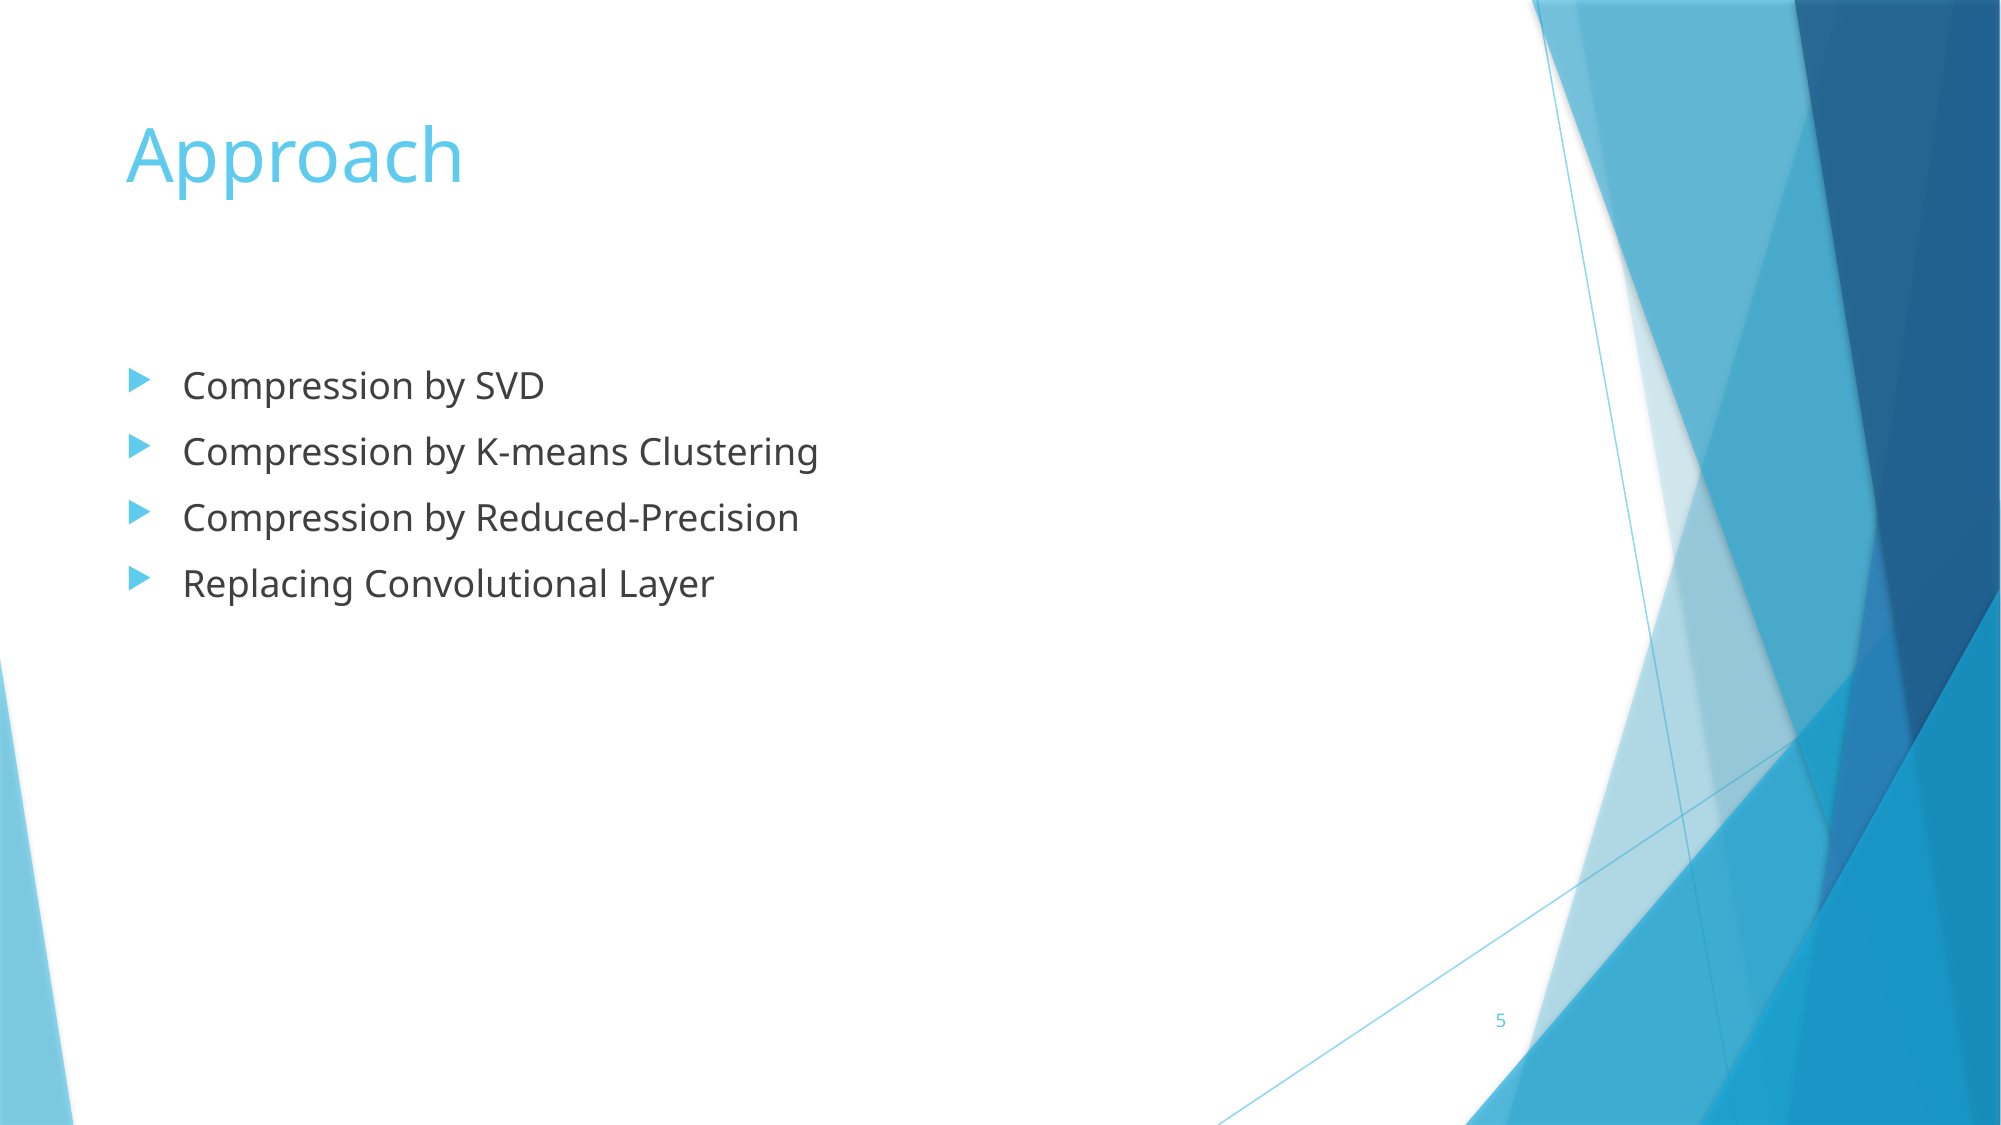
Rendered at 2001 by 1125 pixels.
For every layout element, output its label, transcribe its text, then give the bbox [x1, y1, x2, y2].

list Compression by SVD Compression by K-means Clustering Compression by Reduced-Precision Replacing Convolutional Layer [111, 354, 1522, 992]
title Approach [111, 99, 1522, 317]
slide_number 5 [1409, 991, 1522, 1051]
